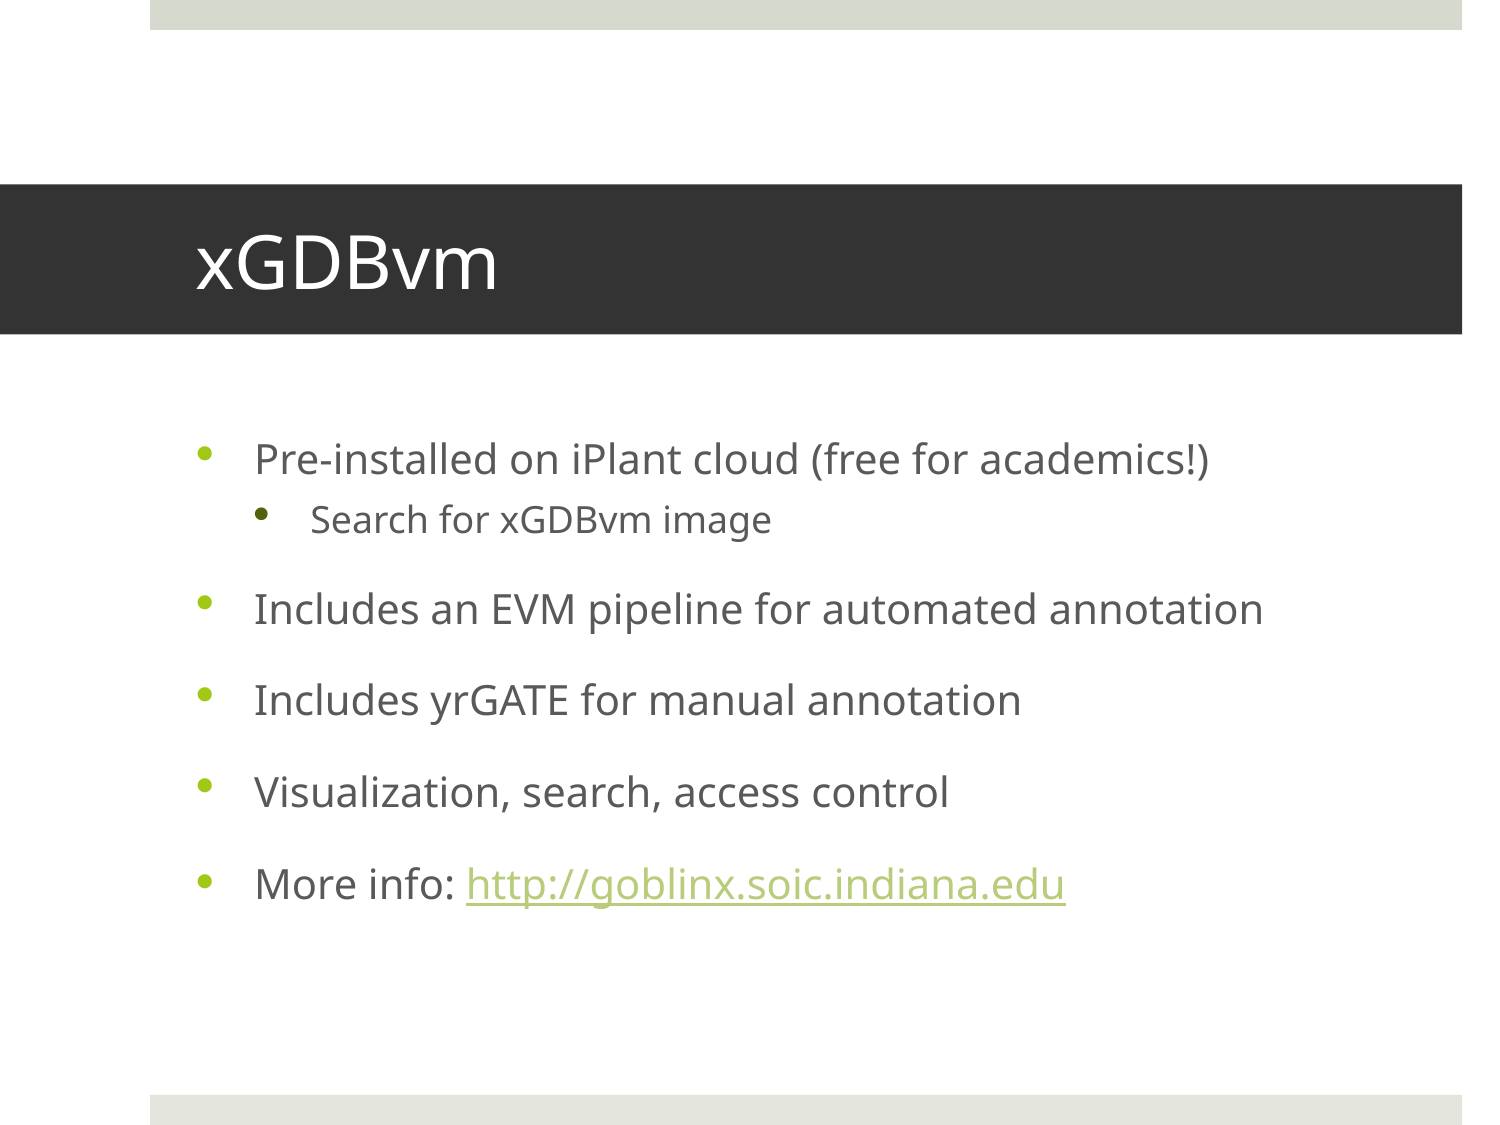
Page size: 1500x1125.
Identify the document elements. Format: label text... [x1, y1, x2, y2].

title xGDBvm [0, 184, 1463, 335]
list Pre-installed on iPlant cloud (free for academics!) Search for xGDBvm image Includes an EVM pipeline for automated annotation Includes yrGATE for manual annotation Visualization, search, access control More info: http://goblinx.soic.indiana.edu [182, 425, 1432, 1028]
